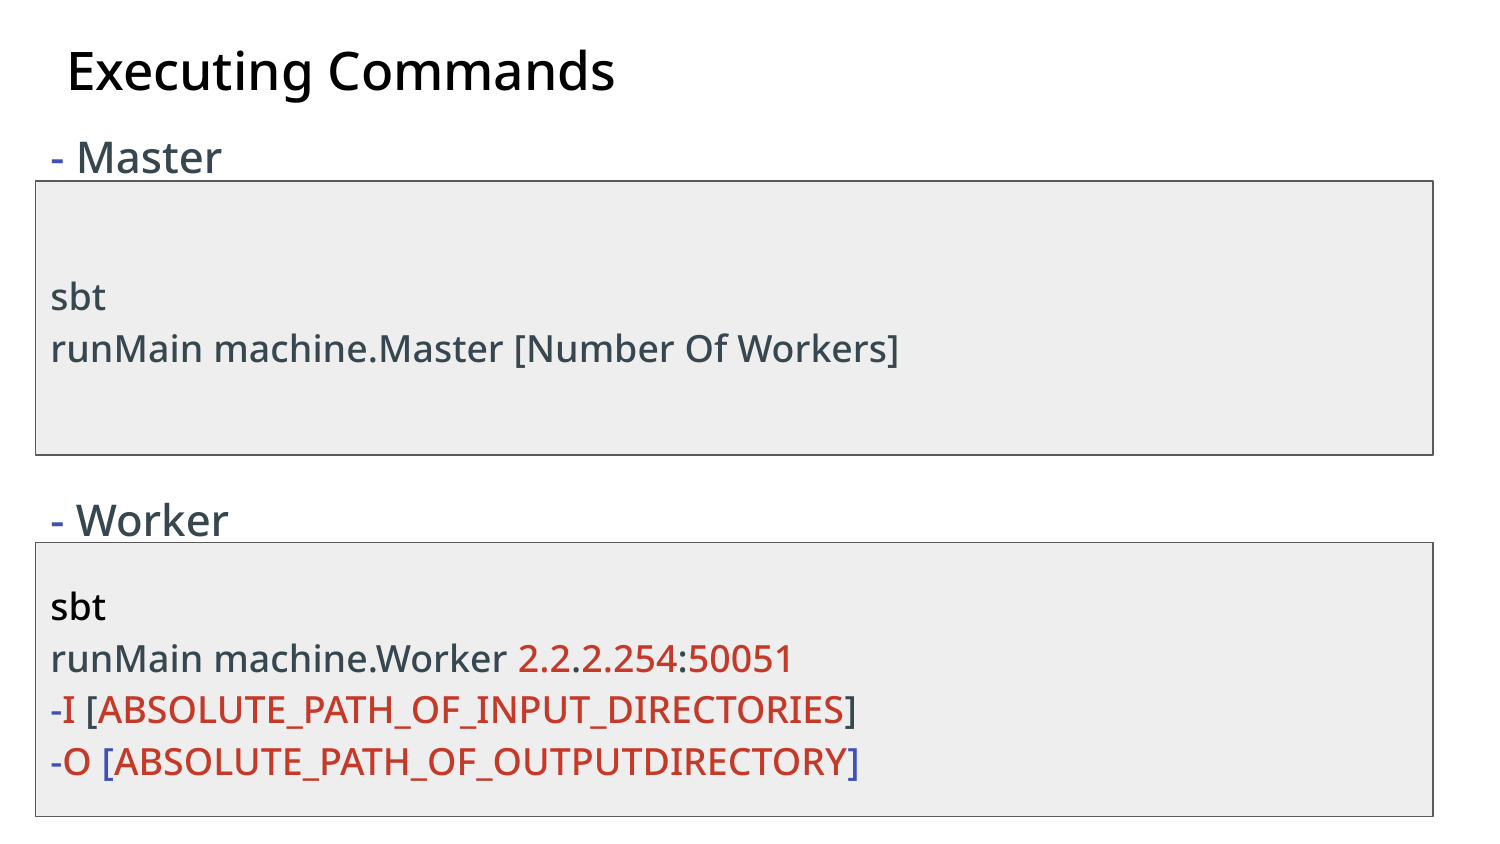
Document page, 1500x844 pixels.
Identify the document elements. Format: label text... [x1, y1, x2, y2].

text_box - Master - Worker [35, 107, 1434, 180]
text_box - Master - Worker [35, 455, 1434, 542]
text_box sbt runMain machine.Master [Number Of Workers] [35, 180, 1434, 455]
text_box sbt runMain machine.Worker 2.2.2.254:50051 -I [ABSOLUTE_PATH_OF_INPUT_DIRECTORIES] -O [ABSOLUTE_PATH_OF_OUTPUTDIRECTORY] [35, 542, 1434, 817]
title Executing Commands [51, 22, 1449, 117]
